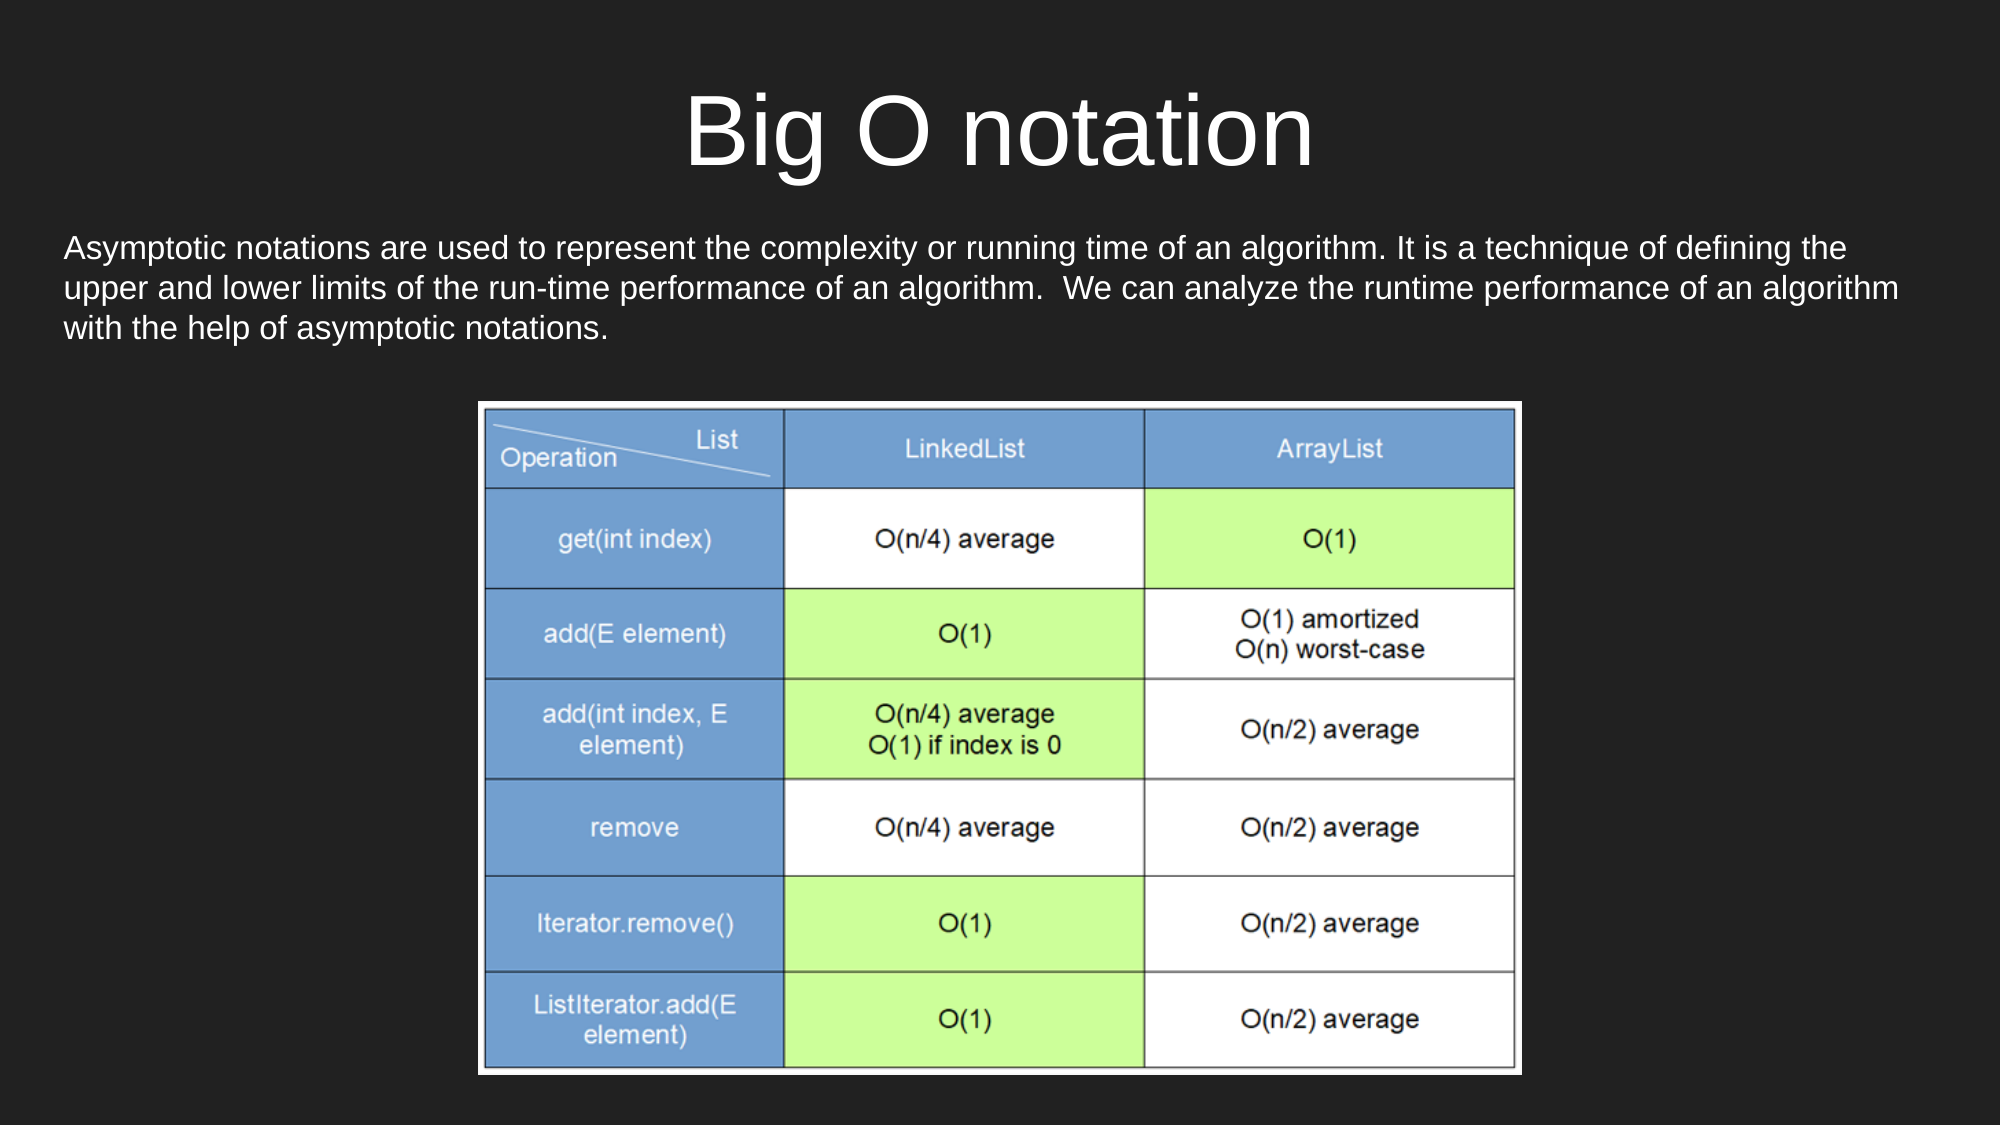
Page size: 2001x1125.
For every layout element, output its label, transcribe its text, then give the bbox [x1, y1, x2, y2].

text_box Asymptotic notations are used to represent the complexity or running time of an algorithm. It is a technique of defining the upper and lower limits of the run-time performance of an algorithm. We can analyze the runtime performance of an algorithm with the help of asymptotic notations. [48, 218, 1952, 354]
picture [478, 401, 1522, 1075]
title Big O notation [68, 26, 1932, 201]
